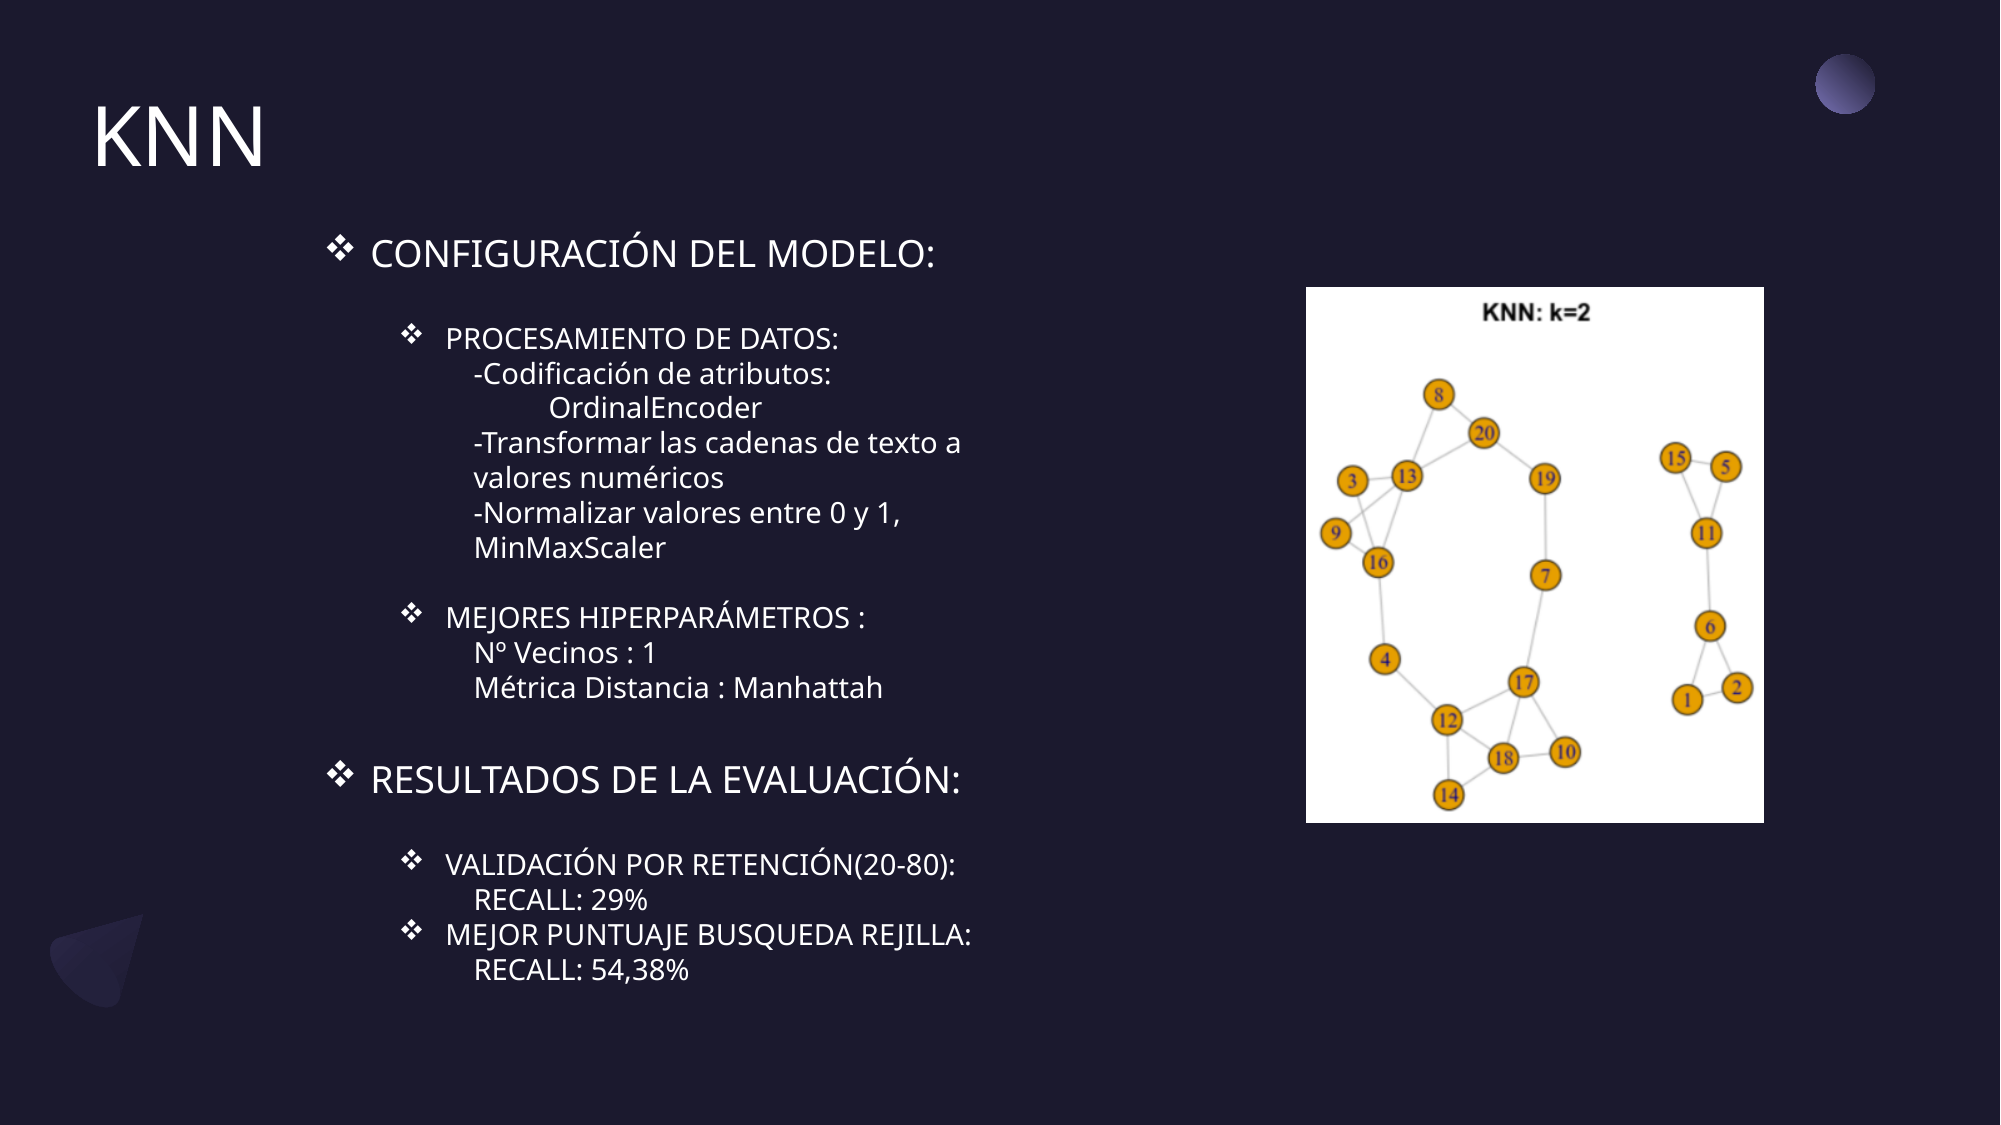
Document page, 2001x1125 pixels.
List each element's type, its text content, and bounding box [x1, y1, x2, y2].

text_box RESULTADOS DE LA EVALUACIÓN: VALIDACIÓN POR RETENCIÓN(20-80): RECALL: 29% MEJOR PUNTUAJE BUSQUEDA REJILLA: RECALL: 54,38% [308, 748, 1032, 1039]
picture [1306, 287, 1764, 824]
title KNN [90, 83, 1910, 302]
text_box CONFIGURACIÓN DEL MODELO: PROCESAMIENTO DE DATOS: -Codificación de atributos: OrdinalEncoder -Transformar las cadenas de texto a valores numéricos -Normalizar valores entre 0 y 1, MinMaxScaler MEJORES HIPERPARÁMETROS : Nº Vecinos : 1 Métrica Distancia : Manhattah [308, 222, 1032, 712]
